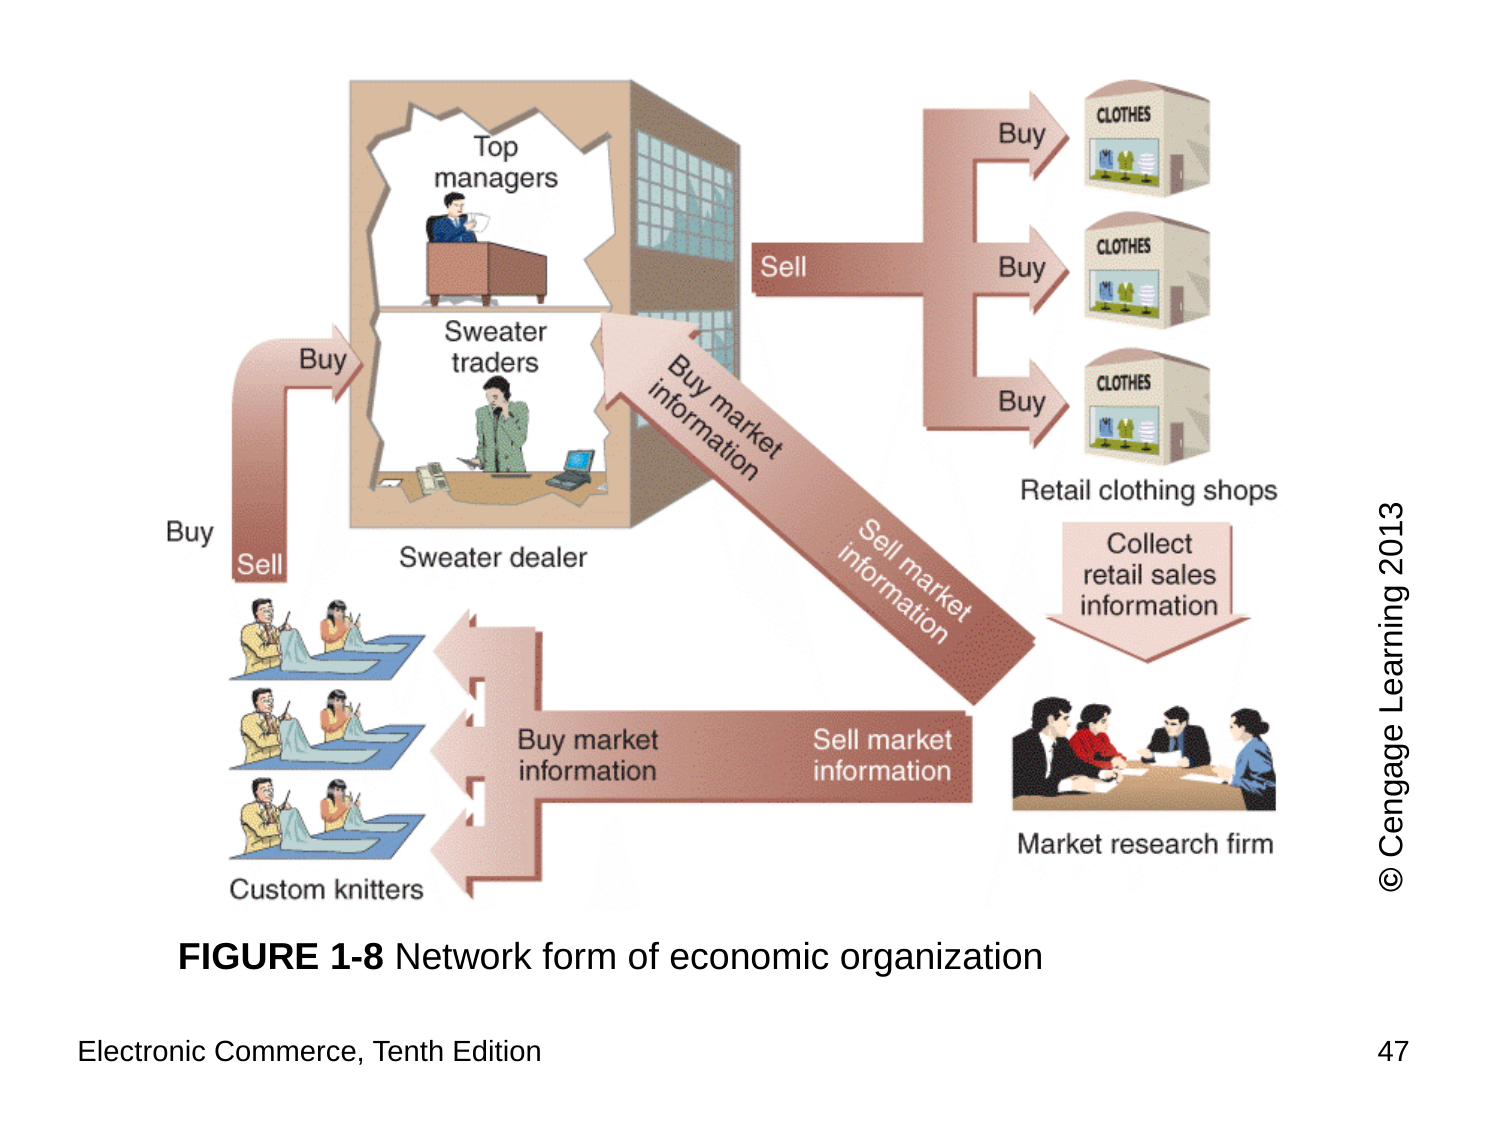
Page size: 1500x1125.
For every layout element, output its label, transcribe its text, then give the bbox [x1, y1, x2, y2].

picture [162, 74, 1288, 910]
footer Electronic Commerce, Tenth Edition [62, 1024, 988, 1103]
text_box © Cengage Learning 2013 [1361, 486, 1417, 908]
text_box FIGURE 1-8 Network form of economic organization [163, 924, 1059, 985]
slide_number 47 [1074, 1024, 1426, 1103]
